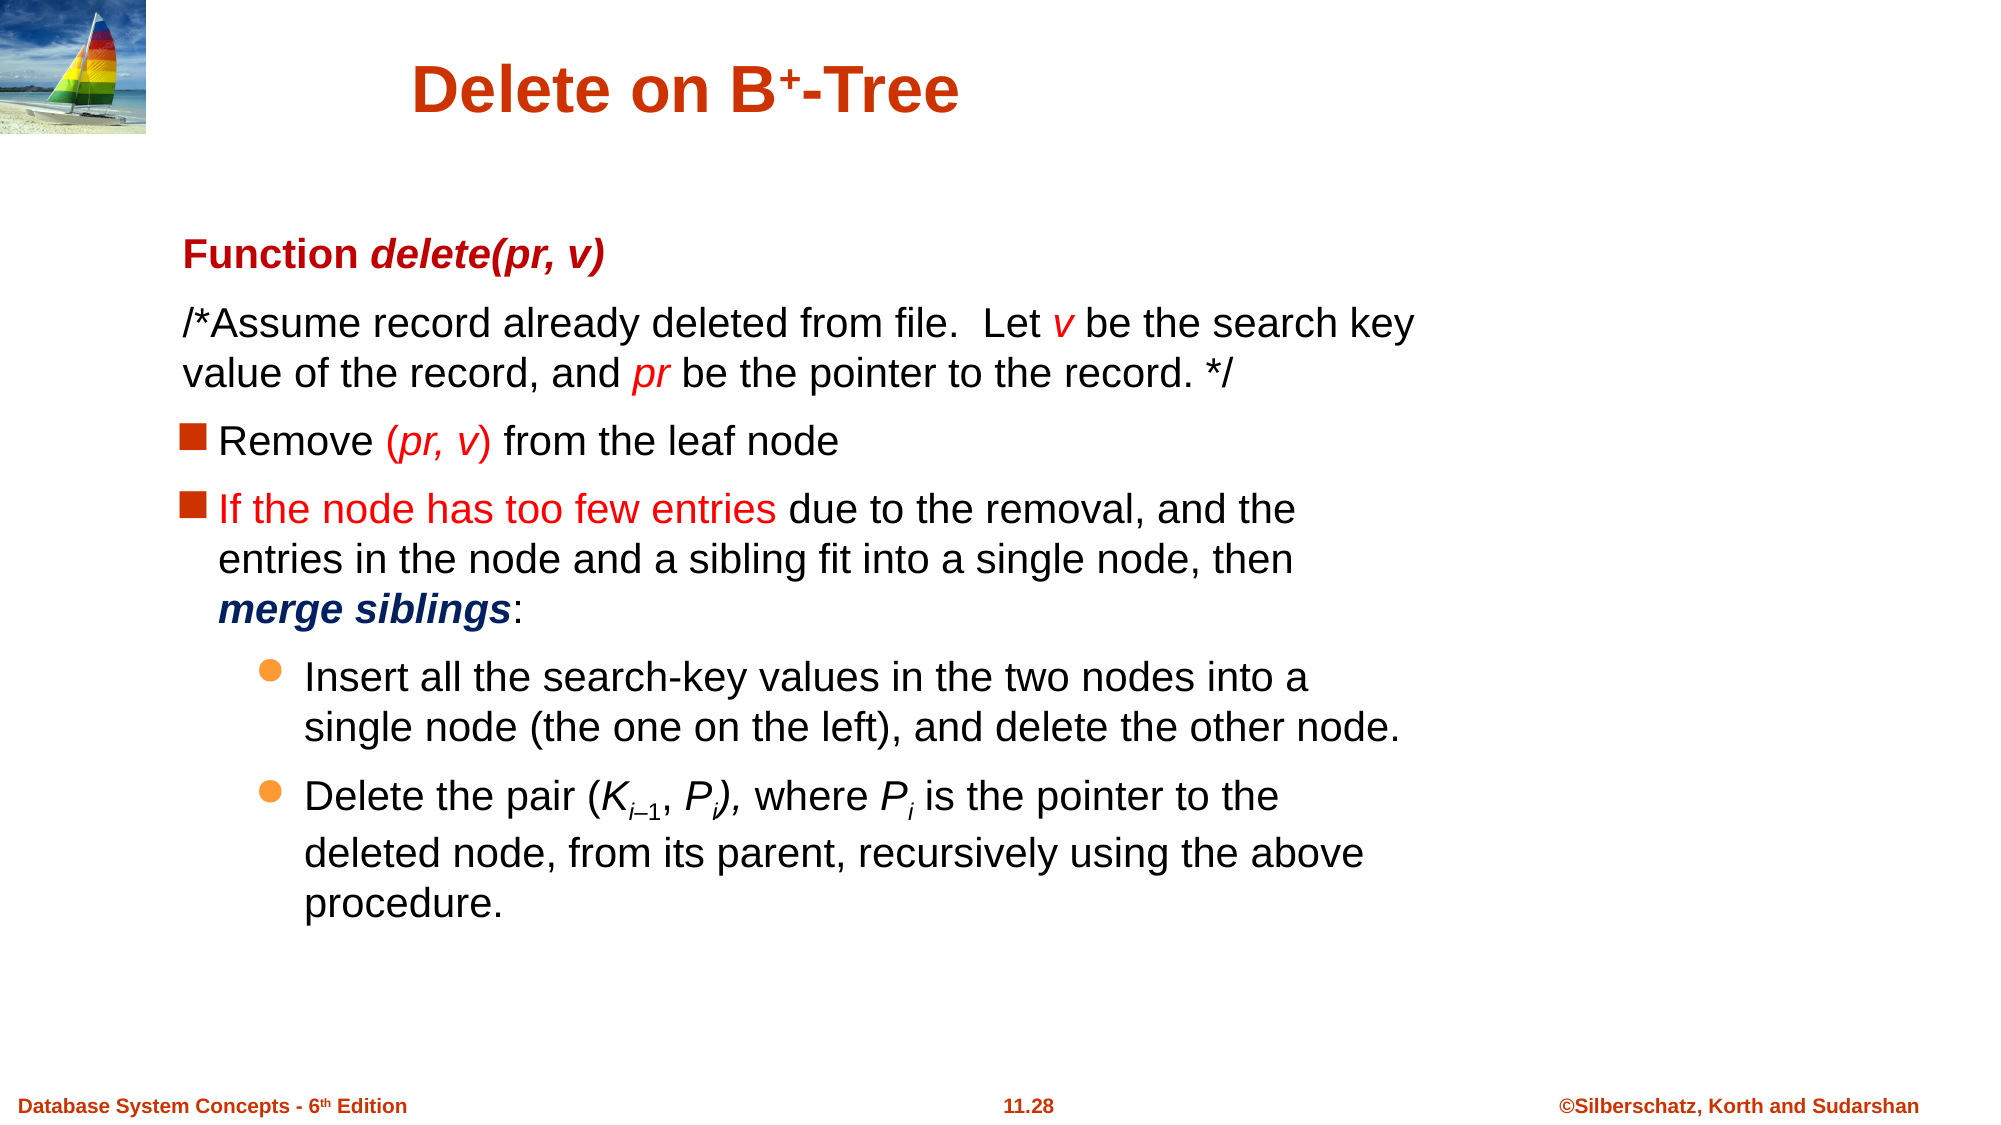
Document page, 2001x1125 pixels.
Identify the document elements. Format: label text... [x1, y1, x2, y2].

picture [0, 0, 146, 134]
text_box Function delete(pr, v) /*Assume record already deleted from file. Let v be the search key value of the record, and pr be the pointer to the record. */ Remove (pr, v) from the leaf node If the node has too few entries due to the removal, and the entries in the node and a sibling fit into a single node, then merge siblings: Insert all the search-key values in the two nodes into a single node (the one on the left), and delete the other node. Delete the pair (Ki–1, Pi), where Pi is the pointer to the deleted node, from its parent, recursively using the above procedure. [167, 219, 1436, 899]
text_box Delete on B+-Tree [167, 32, 1205, 133]
